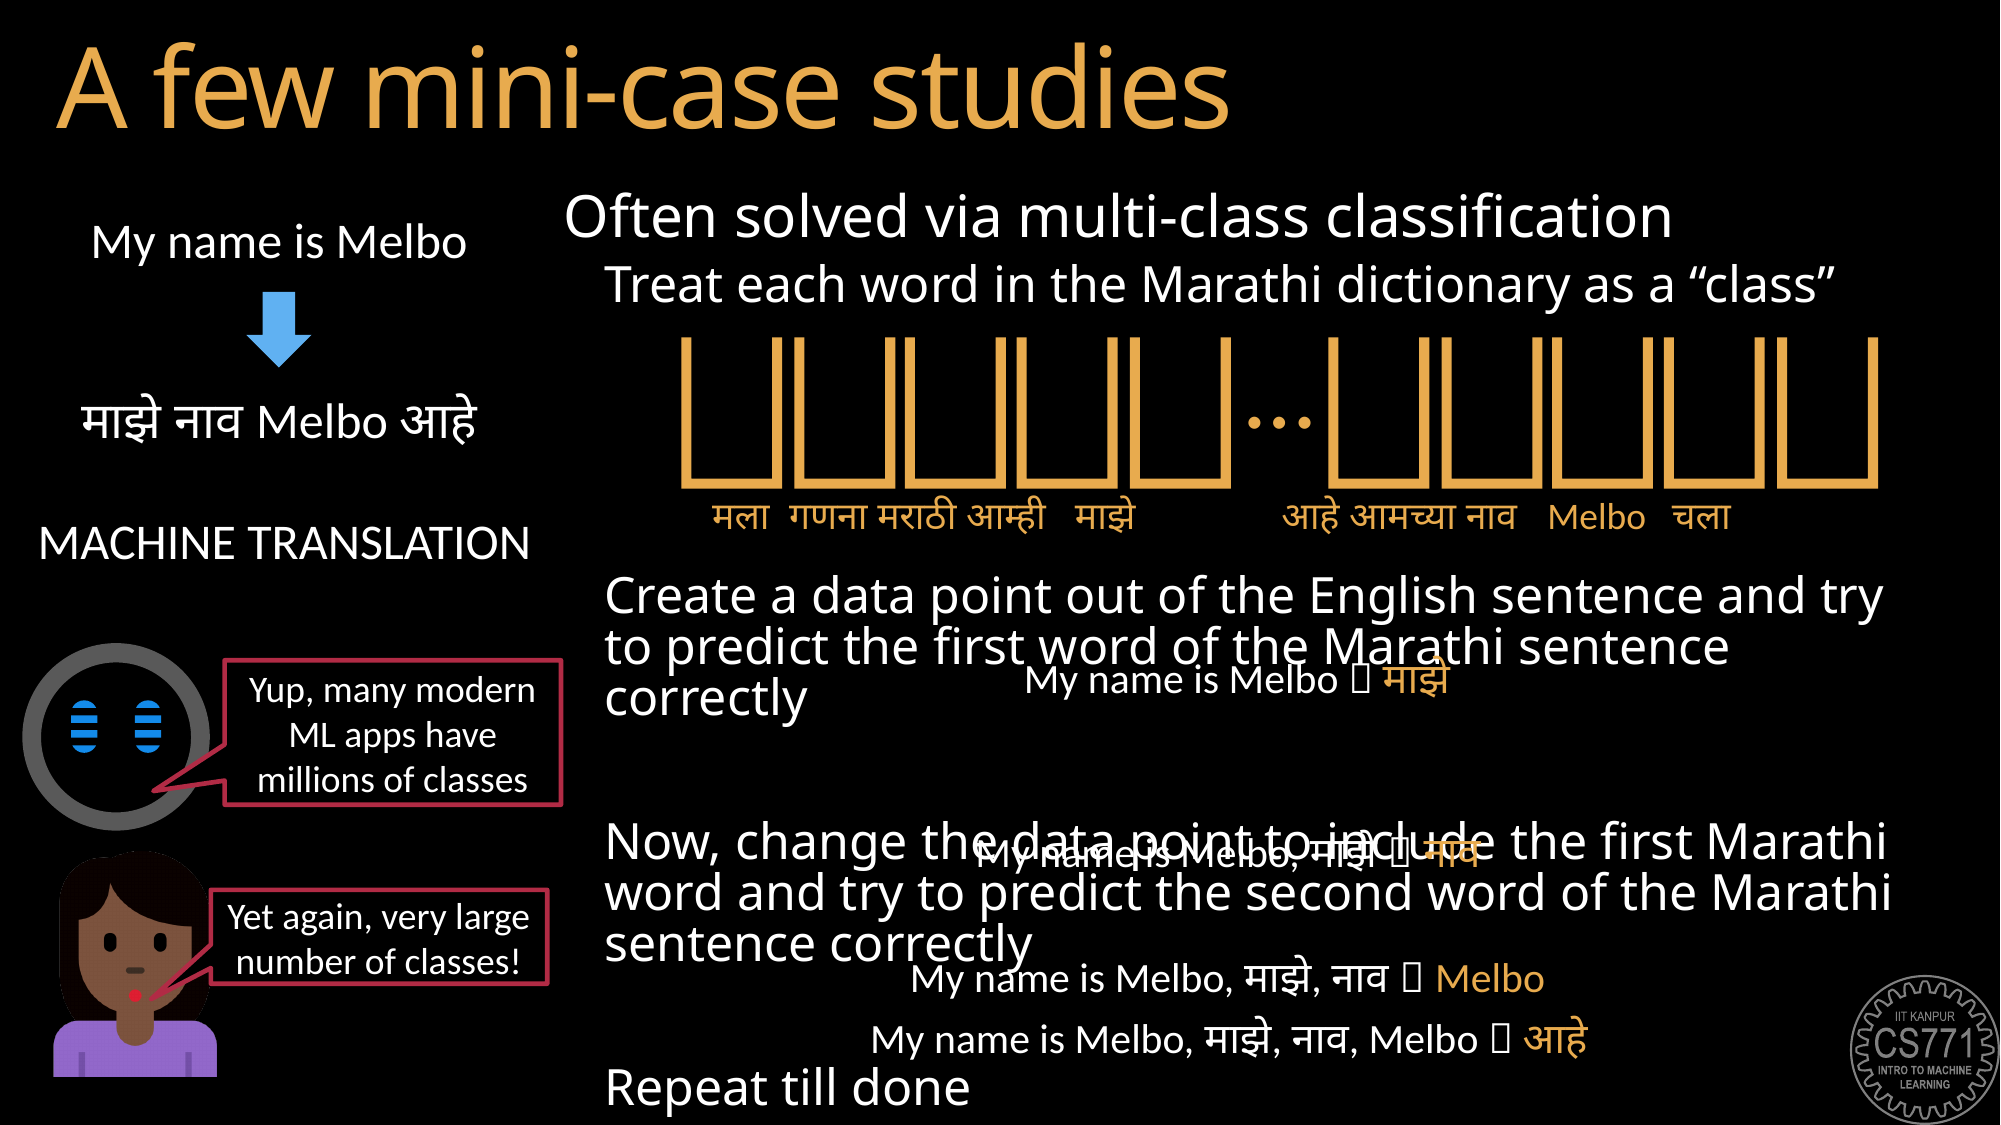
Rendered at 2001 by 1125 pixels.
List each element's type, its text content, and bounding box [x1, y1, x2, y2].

text_box My name is Melbo, माझे, नाव  Melbo [895, 943, 1651, 1004]
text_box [22, 642, 211, 831]
text_box My name is Melbo, माझे, नाव, Melbo  आहे [855, 1004, 1704, 1070]
text_box My name is Melbo  माझे [1009, 644, 1563, 709]
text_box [8, 200, 549, 578]
text_box Yet again, very large number of classes! [248, 888, 549, 985]
picture [21, 851, 248, 1077]
text_box My name is Melbo, माझे  नाव [960, 818, 1576, 884]
title A few mini-case studies [41, 5, 1945, 183]
list Often solved via multi-class classification Treat each word in the Marathi dictionary as a “class” Create a data point out of the English sentence and try to predict the first word of the Marathi sentence correctly Now, change the data point to include the first Marathi word and try to predict the second word of the Marathi sentence correctly Repeat till done [532, 183, 1945, 1125]
text_box Yup, many modern ML apps have millions of classes [211, 659, 562, 806]
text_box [680, 337, 1891, 546]
